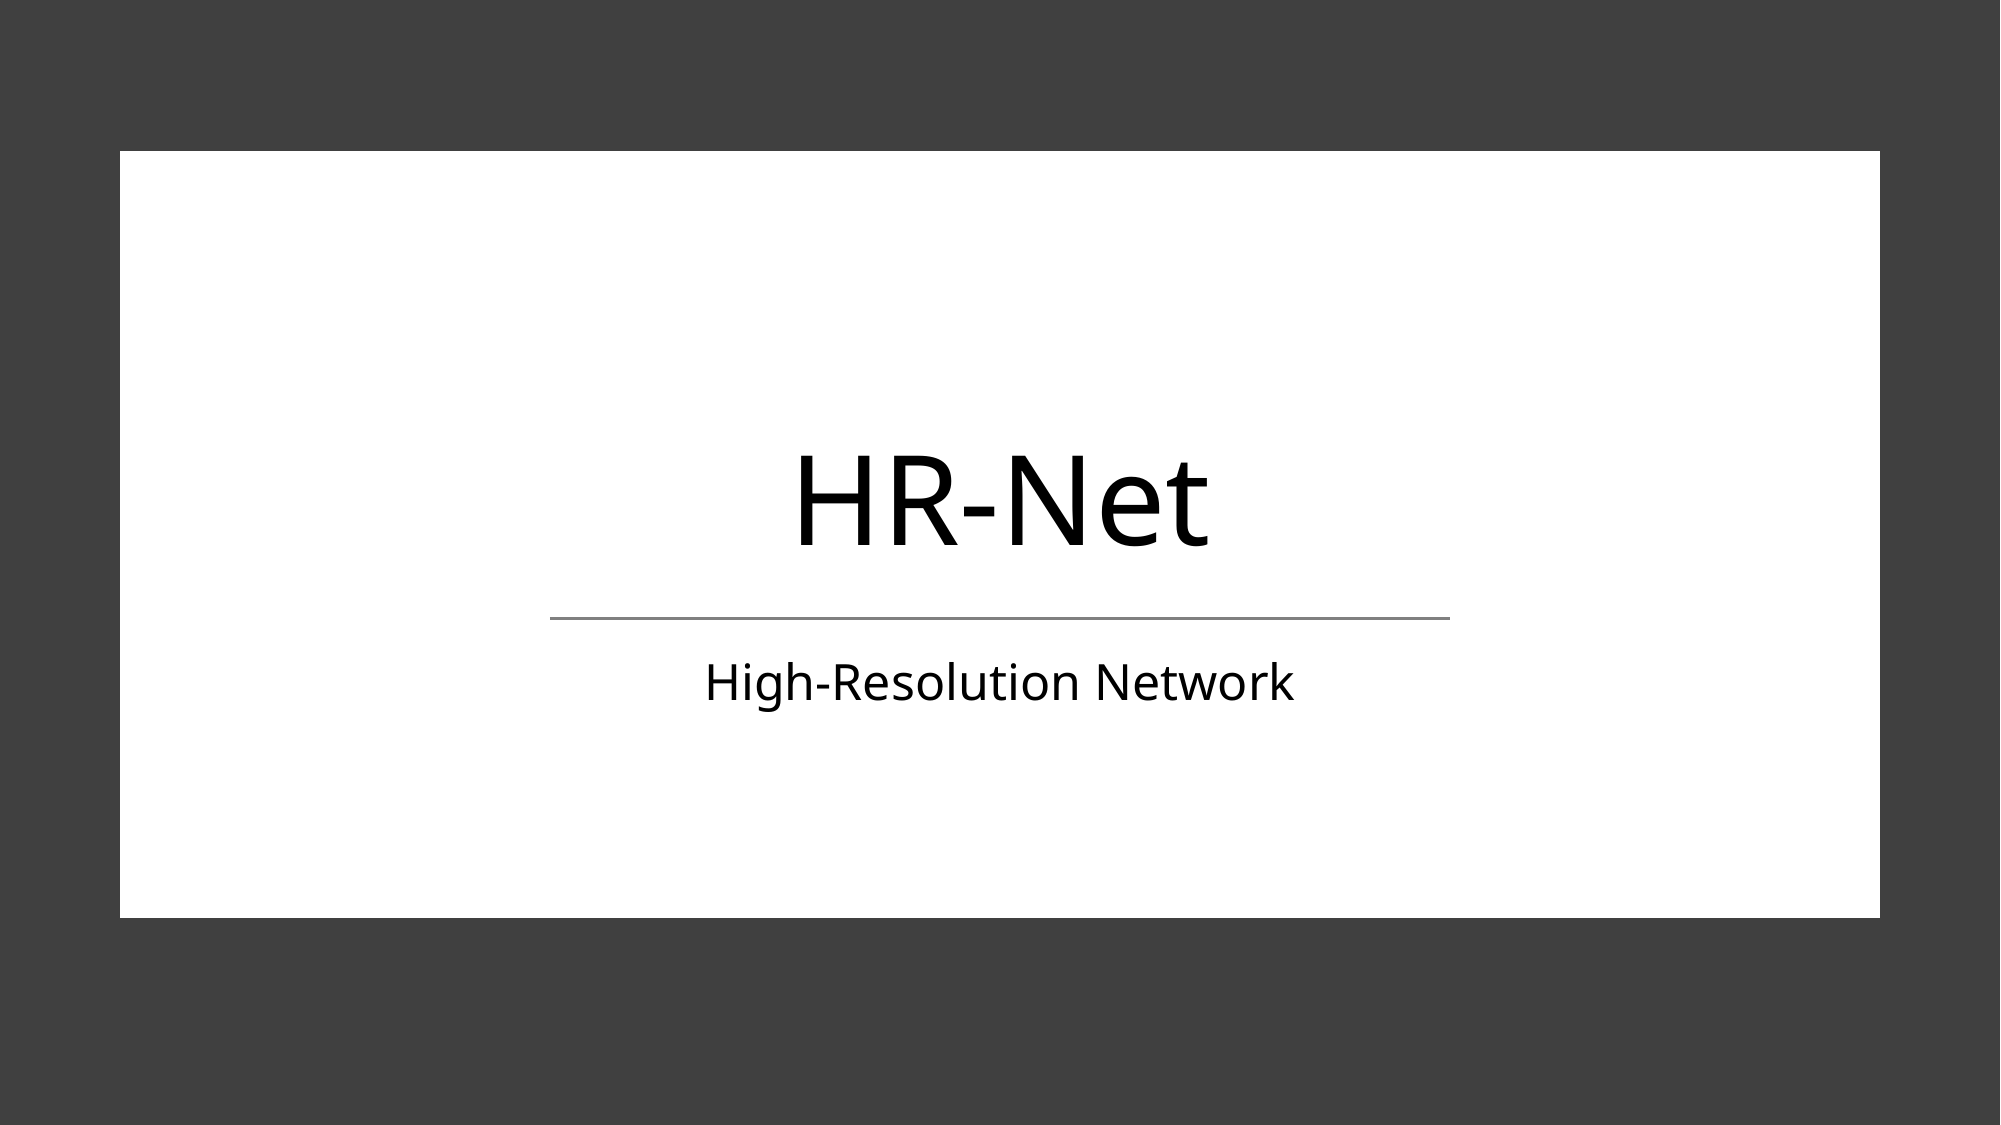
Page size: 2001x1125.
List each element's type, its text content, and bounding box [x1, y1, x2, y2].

title HR-Net [252, 234, 1748, 580]
text_box [0, 0, 2000, 1125]
text_box [129, 160, 1870, 909]
subtitle High-Resolution Network [252, 649, 1748, 830]
